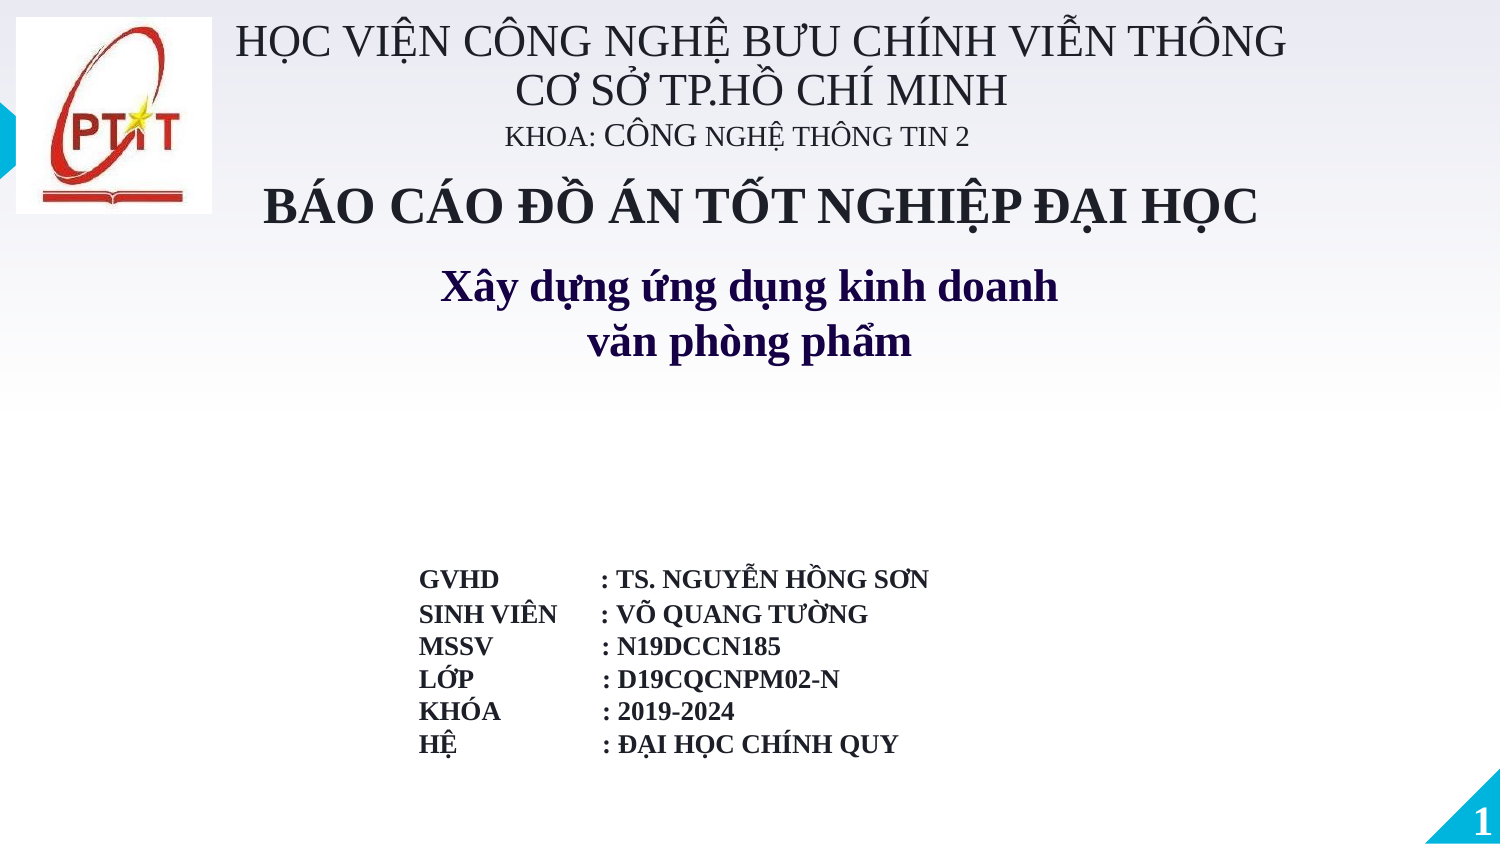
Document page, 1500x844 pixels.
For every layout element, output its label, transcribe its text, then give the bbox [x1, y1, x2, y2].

text_box BÁO CÁO ĐỒ ÁN TỐT NGHIỆP ĐẠI HỌC [97, 183, 1427, 248]
text_box GVHD : TS. NGUYỄN HỒNG SƠN SINH VIÊN : VÕ QUANG TƯỜNG MSSV : N19DCCN185 LỚP : D19CQCNPM02-N KHÓA : 2019-2024 HỆ : ĐẠI HỌC CHÍNH QUY [416, 559, 1171, 759]
slide_number 1 [1418, 766, 1494, 844]
text_box [15, 17, 213, 214]
text_box HỌC VIỆN CÔNG NGHỆ BƯU CHÍNH VIỄN THÔNG CƠ SỞ TP.HỒ CHÍ MINH [75, 0, 1449, 132]
text_box Xây dựng ứng dụng kinh doanh văn phòng phẩm [408, 253, 1092, 366]
text_box KHOA: CÔNG NGHỆ THÔNG TIN 2 [502, 132, 1085, 154]
